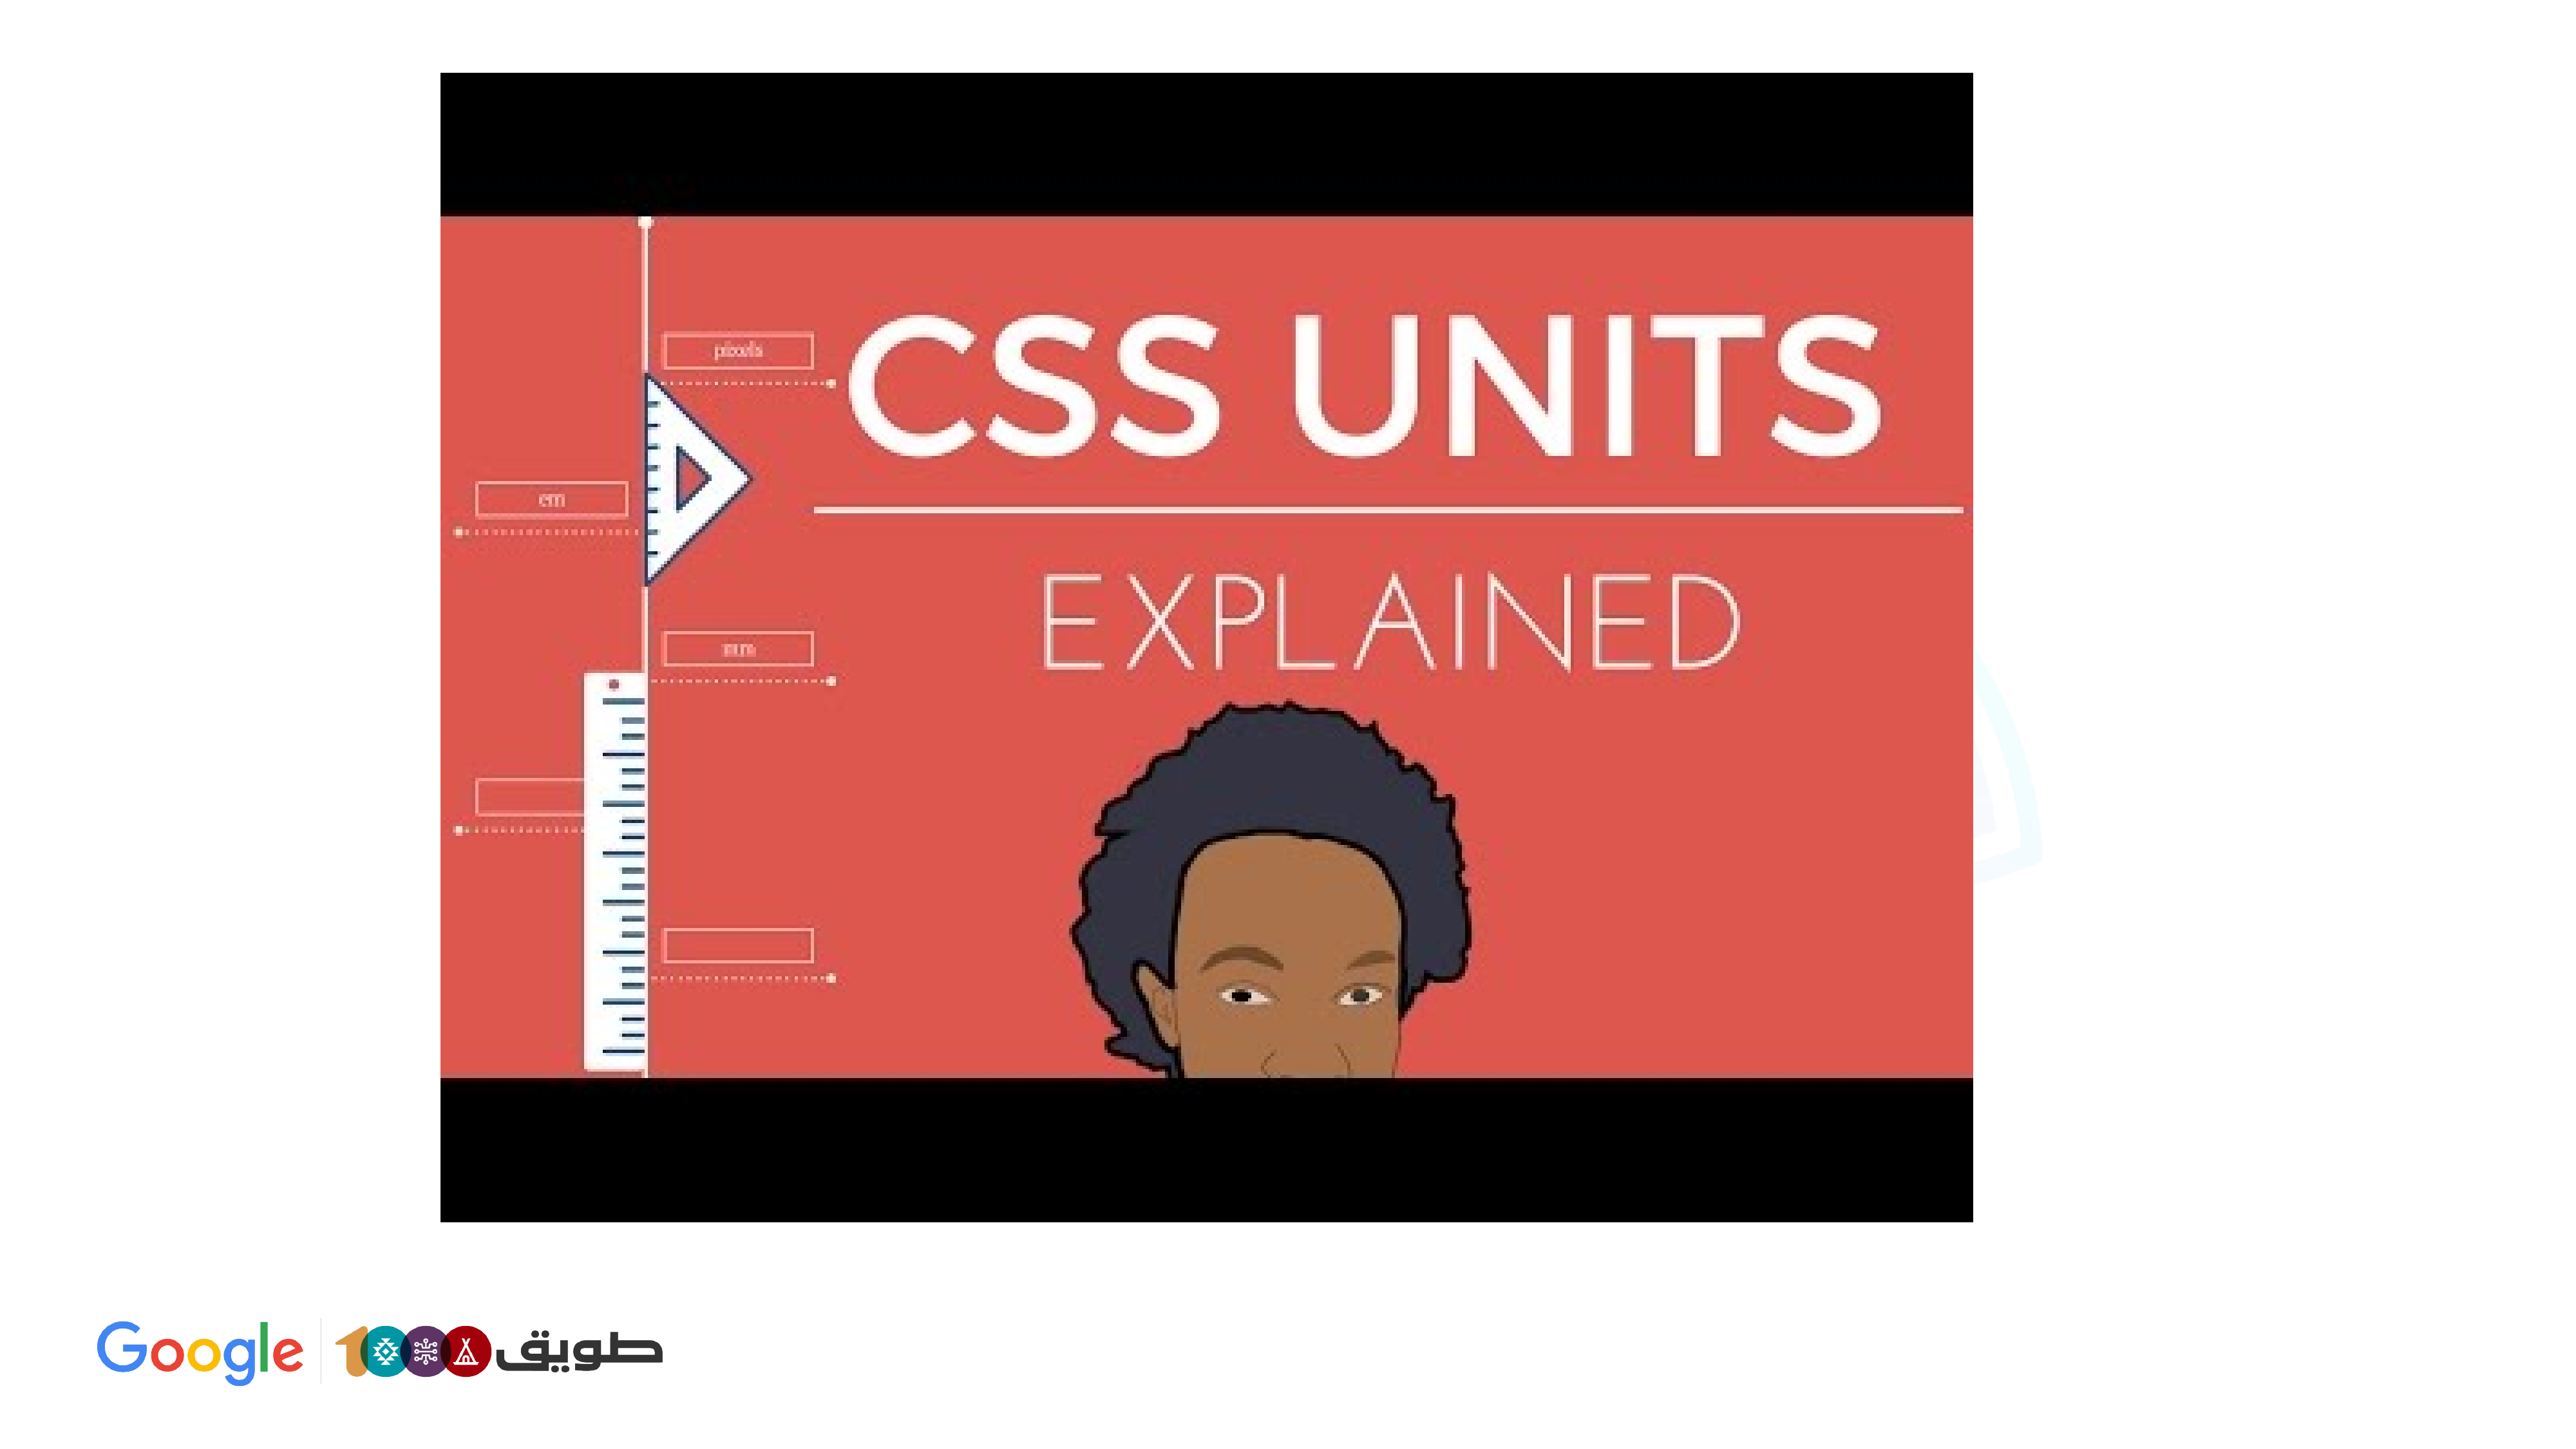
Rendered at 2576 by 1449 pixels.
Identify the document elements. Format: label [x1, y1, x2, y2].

picture [53, 73, 1973, 1449]
